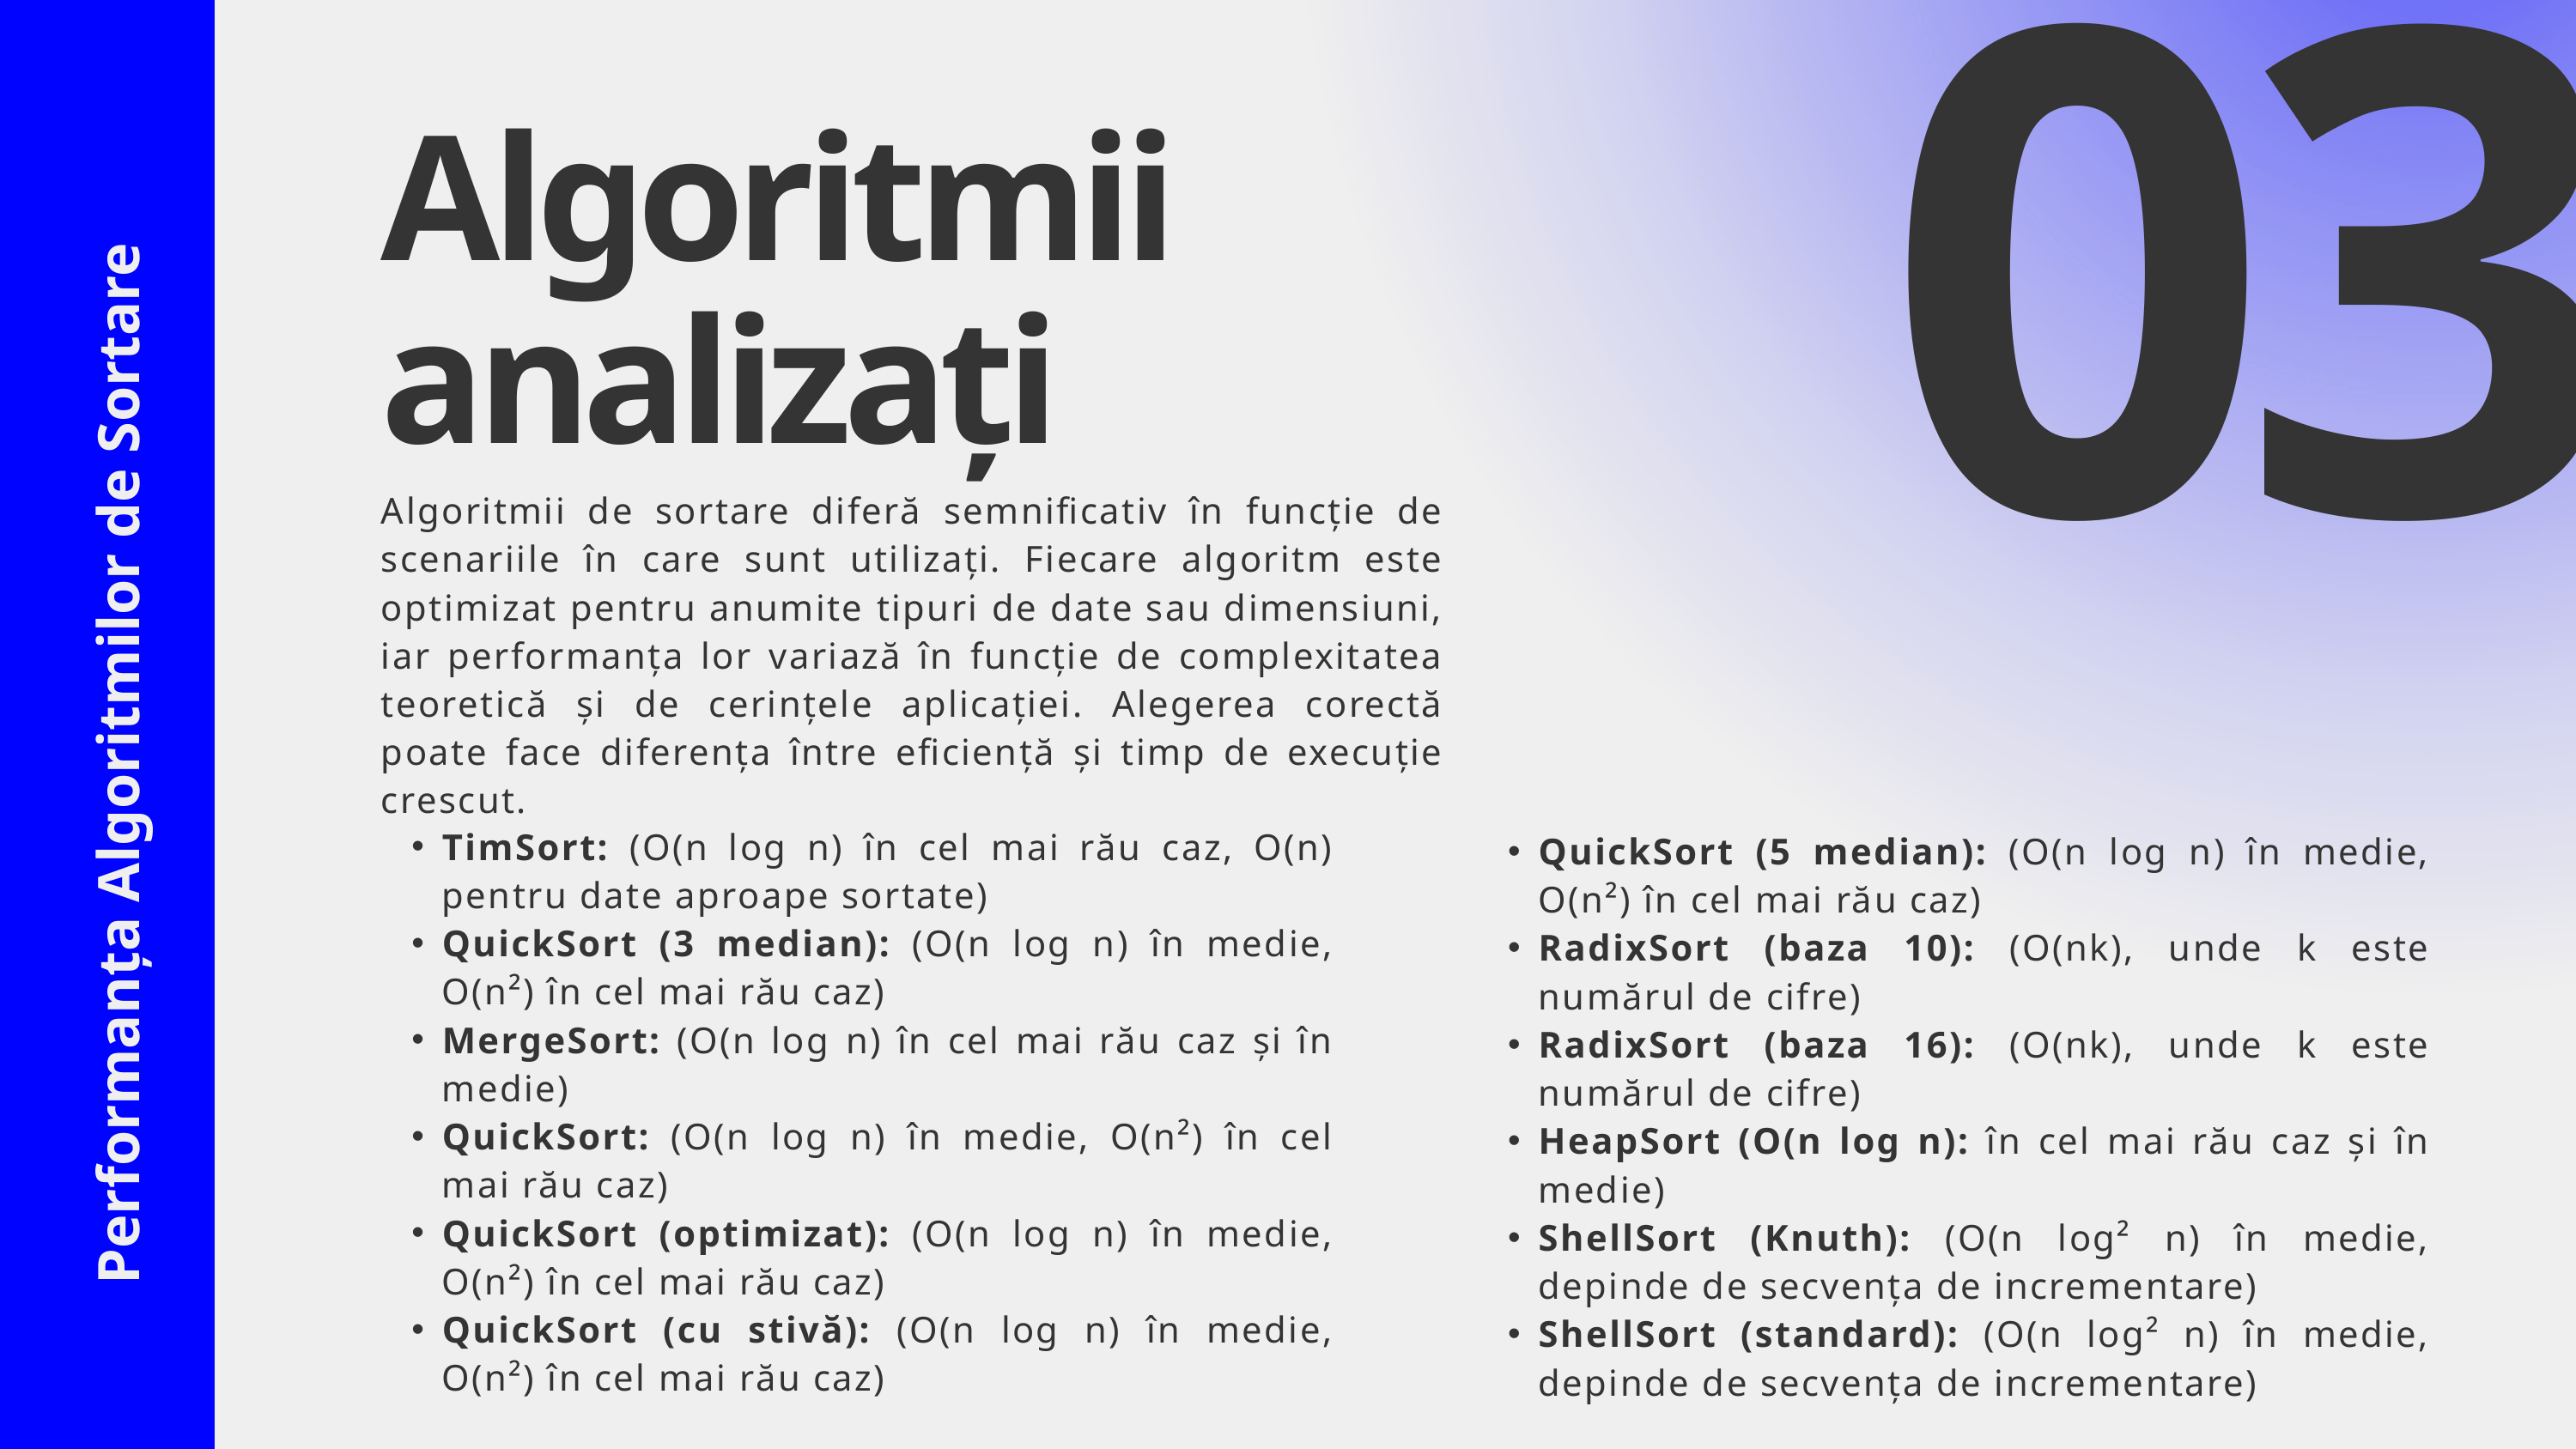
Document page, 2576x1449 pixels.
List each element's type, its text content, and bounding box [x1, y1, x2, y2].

text_box TimSort: (O(n log n) în cel mai rău caz, O(n) pentru date aproape sortate) QuickSort (3 median): (O(n log n) în medie, O(n²) în cel mai rău caz) MergeSort: (O(n log n) în cel mai rău caz și în medie) QuickSort: (O(n log n) în medie, O(n²) în cel mai rău caz) QuickSort (optimizat): (O(n log n) în medie, O(n²) în cel mai rău caz) QuickSort (cu stivă): (O(n log n) în medie, O(n²) în cel mai rău caz) [380, 819, 1335, 1447]
text_box 03 [1727, 13, 2576, 651]
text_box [0, 0, 216, 1449]
text_box [1298, 0, 2576, 995]
text_box Algoritmii de sortare diferă semnificativ în funcție de scenariile în care sunt utilizați. Fiecare algoritm este optimizat pentru anumite tipuri de date sau dimensiuni, iar performanța lor variază în funcție de complexitatea teoretică și de cerințele aplicației. Alegerea corectă poate face diferența între eficiență și timp de execuție crescut. [380, 482, 1298, 819]
text_box QuickSort (5 median): (O(n log n) în medie, O(n²) în cel mai rău caz) RadixSort (baza 10): (O(nk), unde k este numărul de cifre) RadixSort (baza 16): (O(nk), unde k este numărul de cifre) HeapSort (O(n log n): în cel mai rău caz și în medie) ShellSort (Knuth): (O(n log² n) în medie, depinde de secvența de incrementare) ShellSort (standard): (O(n log² n) în medie, depinde de secvența de incrementare) [1477, 823, 2432, 1449]
text_box Algoritmii analizați [380, 113, 1298, 478]
